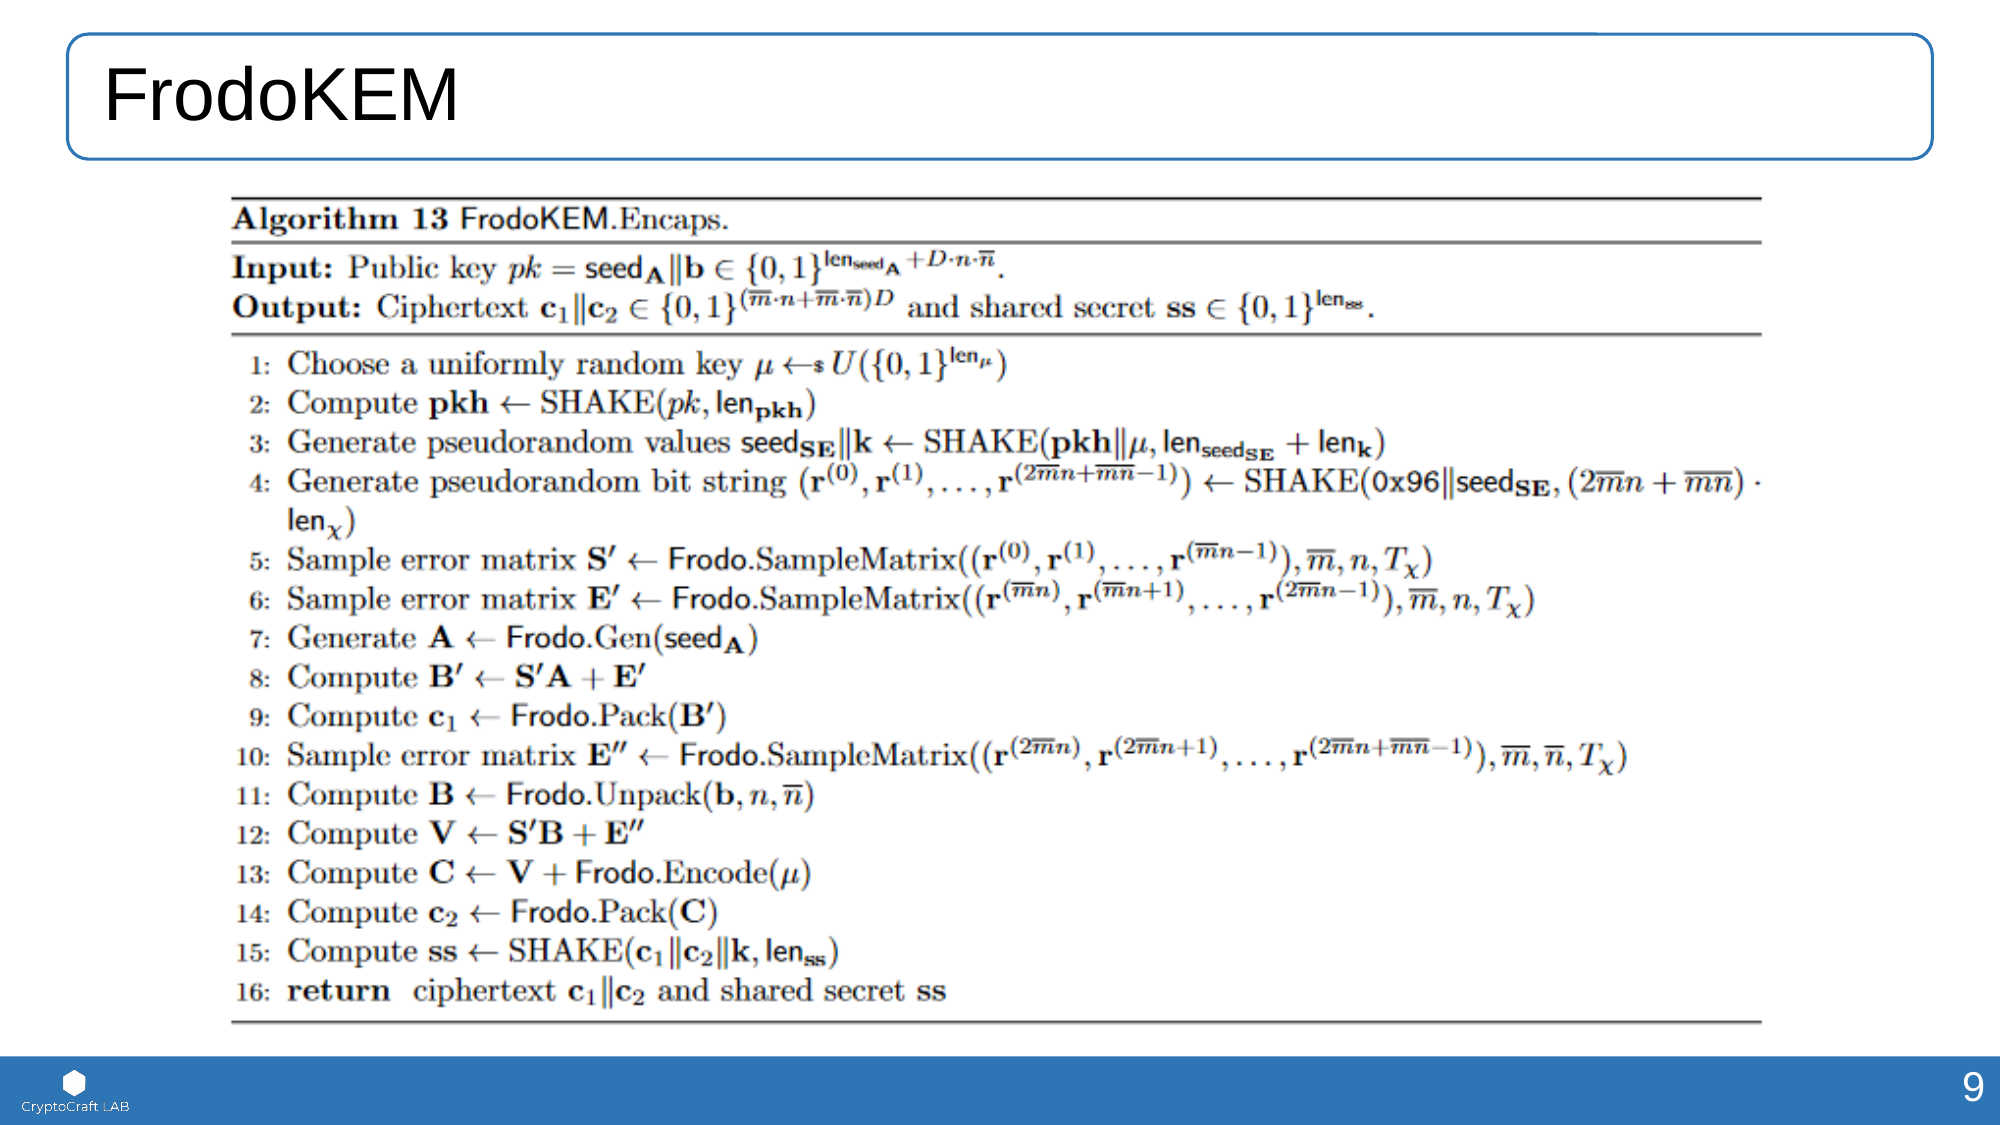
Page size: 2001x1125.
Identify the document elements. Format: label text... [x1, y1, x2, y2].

picture [13, 1061, 138, 1123]
picture [224, 188, 1776, 1033]
title FrodoKEM [67, 34, 1933, 160]
